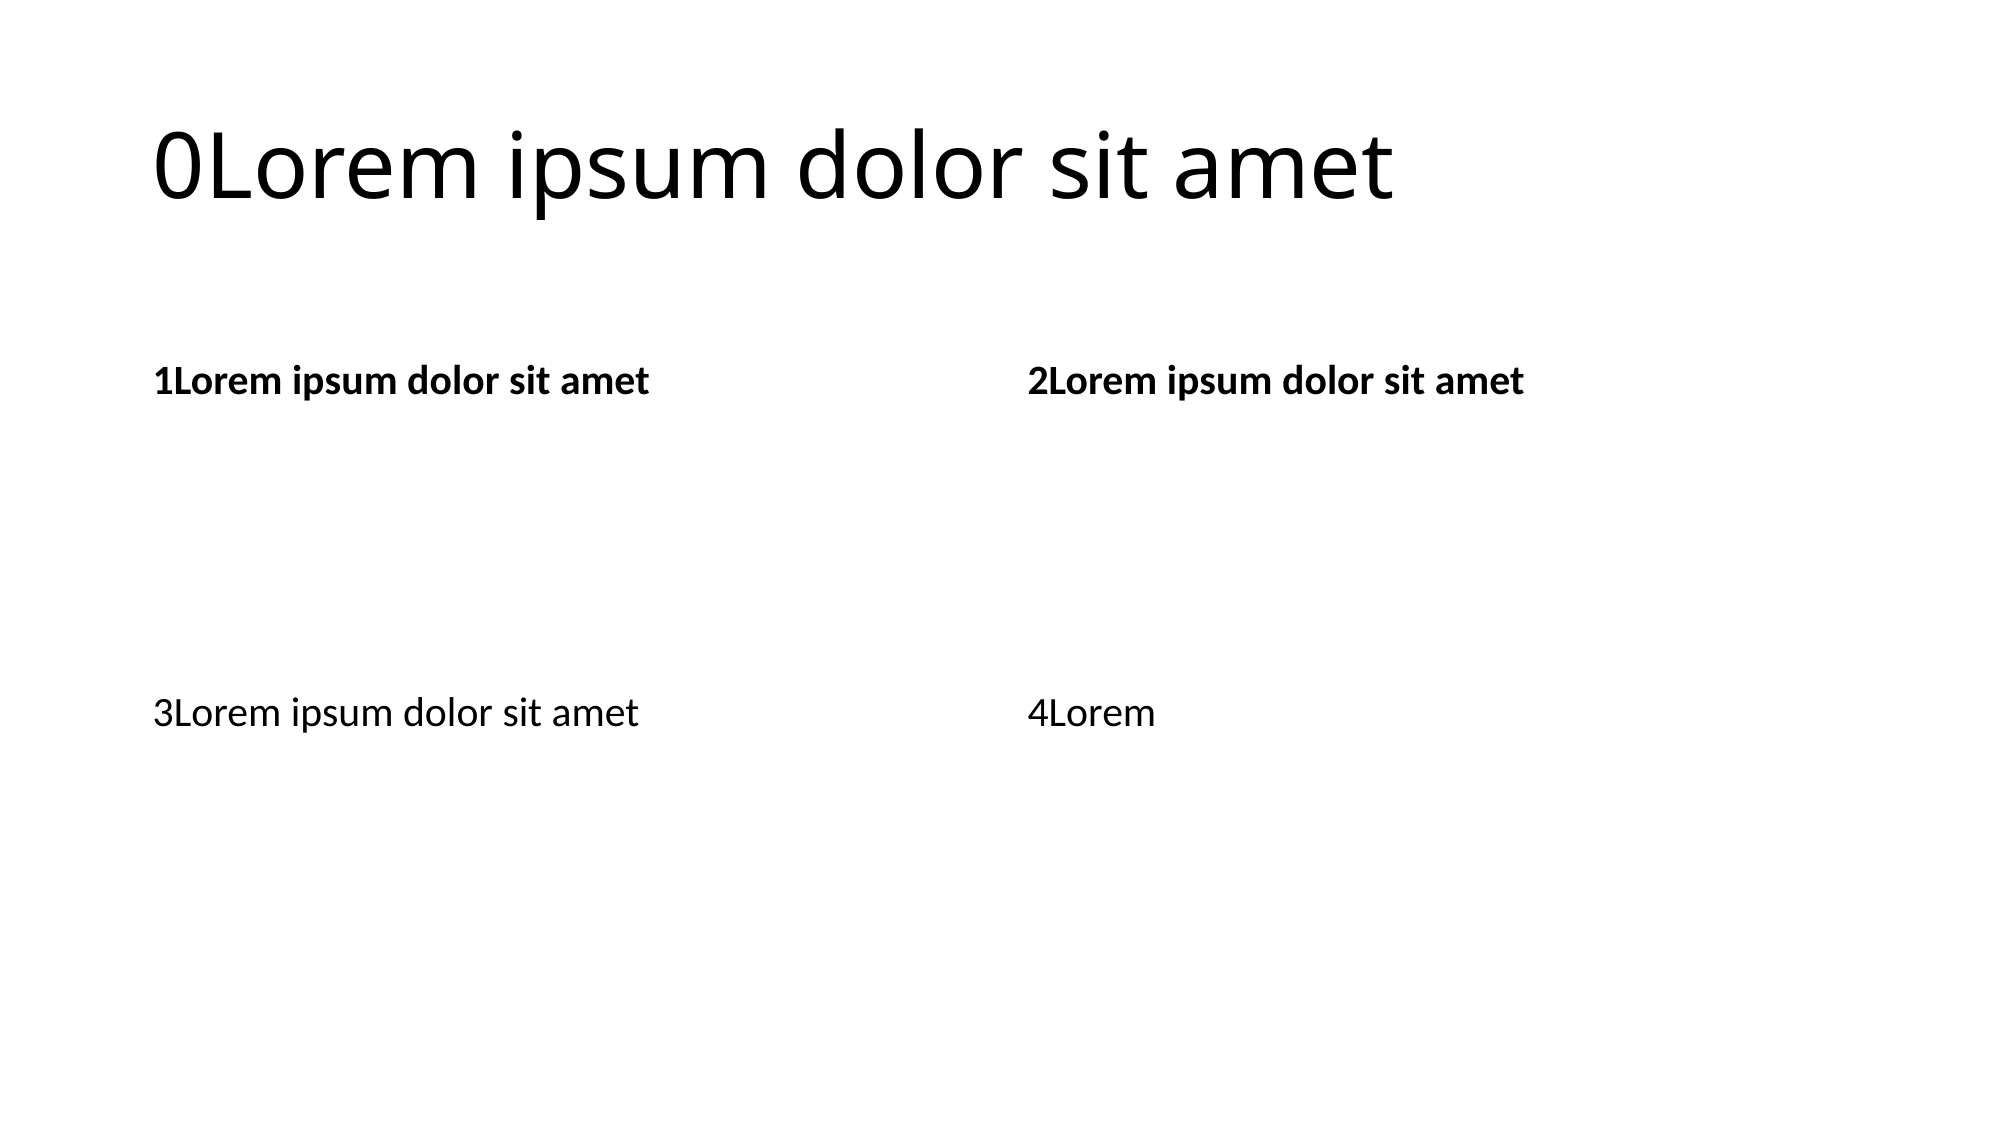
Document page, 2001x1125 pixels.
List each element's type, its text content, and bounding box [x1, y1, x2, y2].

list 4Lorem [1012, 410, 1863, 1016]
list 3Lorem ipsum dolor sit amet [137, 410, 984, 1016]
list 1Lorem ipsum dolor sit amet [137, 275, 984, 410]
title 0Lorem ipsum dolor sit amet [137, 59, 1863, 278]
list 2Lorem ipsum dolor sit amet [1012, 275, 1863, 410]
